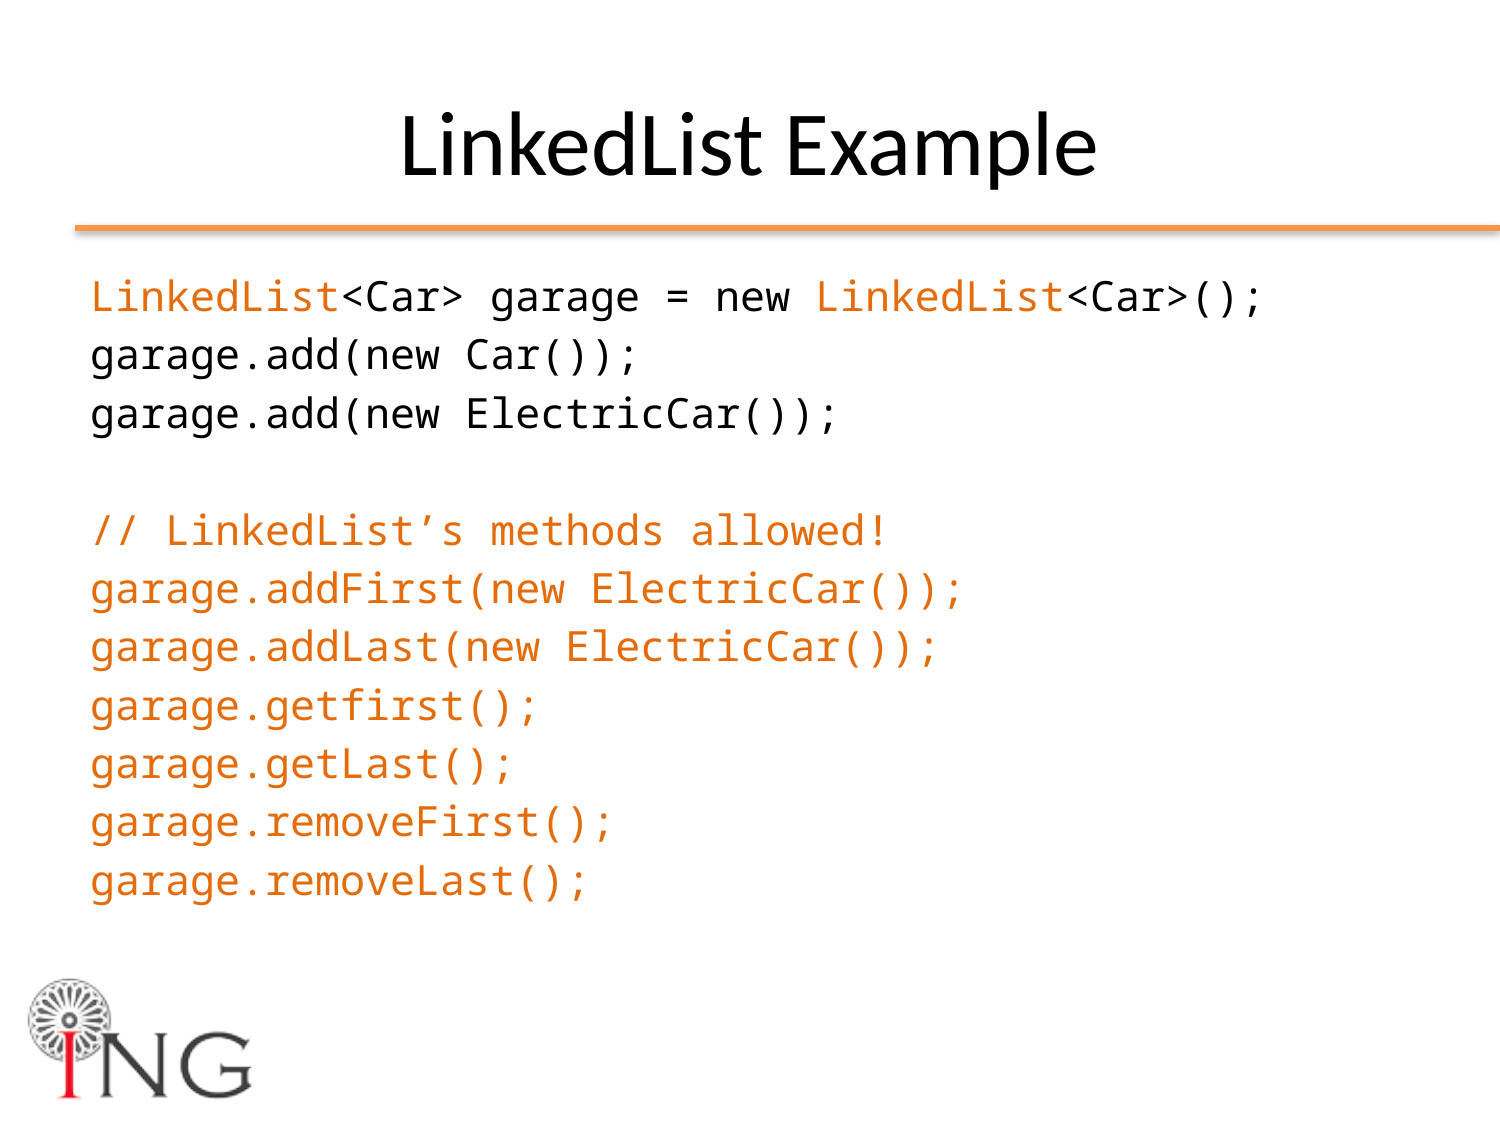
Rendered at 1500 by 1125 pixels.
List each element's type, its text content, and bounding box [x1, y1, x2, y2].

title LinkedList Example [75, 45, 1425, 233]
list LinkedList<Car> garage = new LinkedList<Car>(); garage.add(new Car()); garage.add(new ElectricCar()); // LinkedList’s methods allowed! garage.addFirst(new ElectricCar()); garage.addLast(new ElectricCar()); garage.getfirst(); garage.getLast(); garage.removeFirst(); garage.removeLast(); [75, 262, 1425, 1005]
picture [3, 956, 281, 1125]
